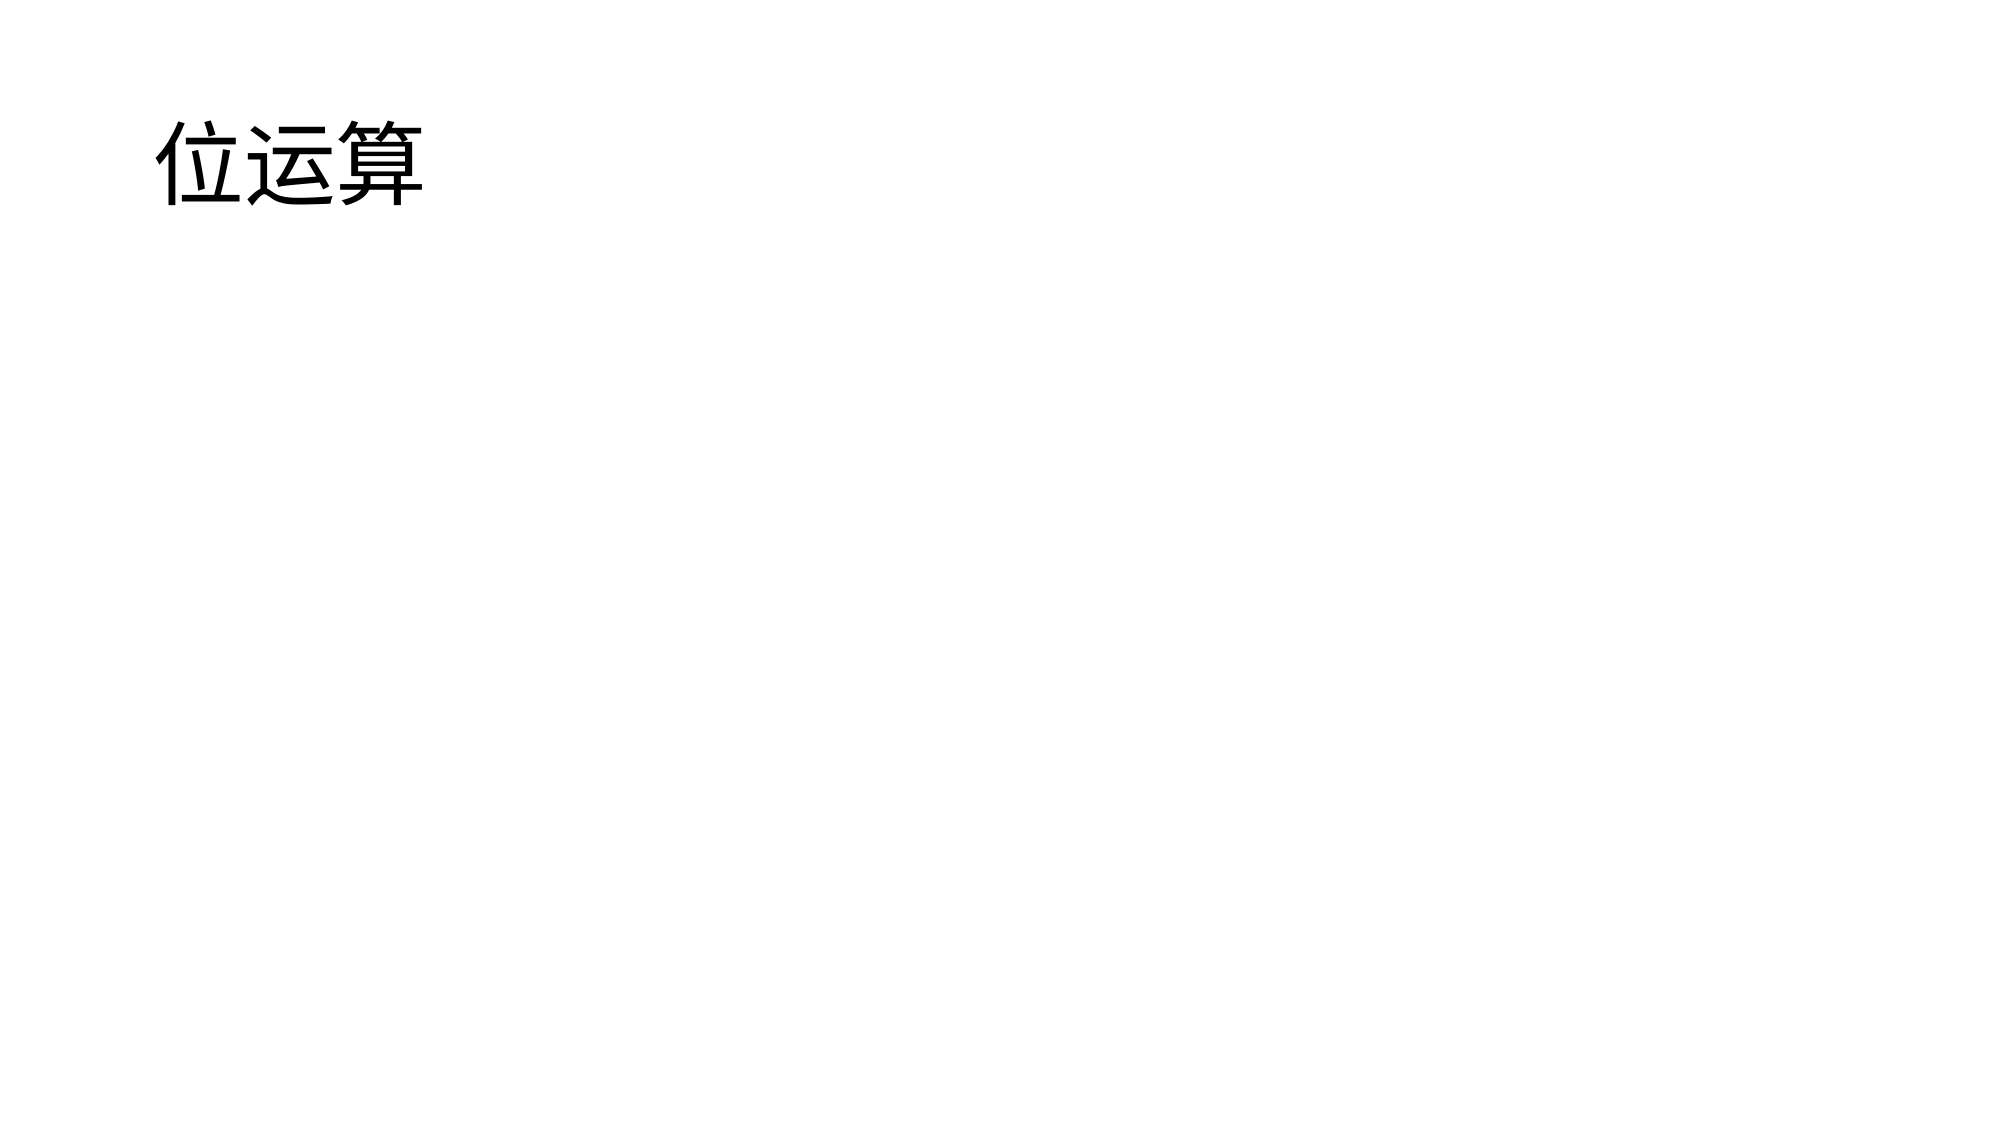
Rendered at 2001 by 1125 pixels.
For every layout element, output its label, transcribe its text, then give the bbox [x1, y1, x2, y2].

title 位运算 [137, 59, 1863, 278]
